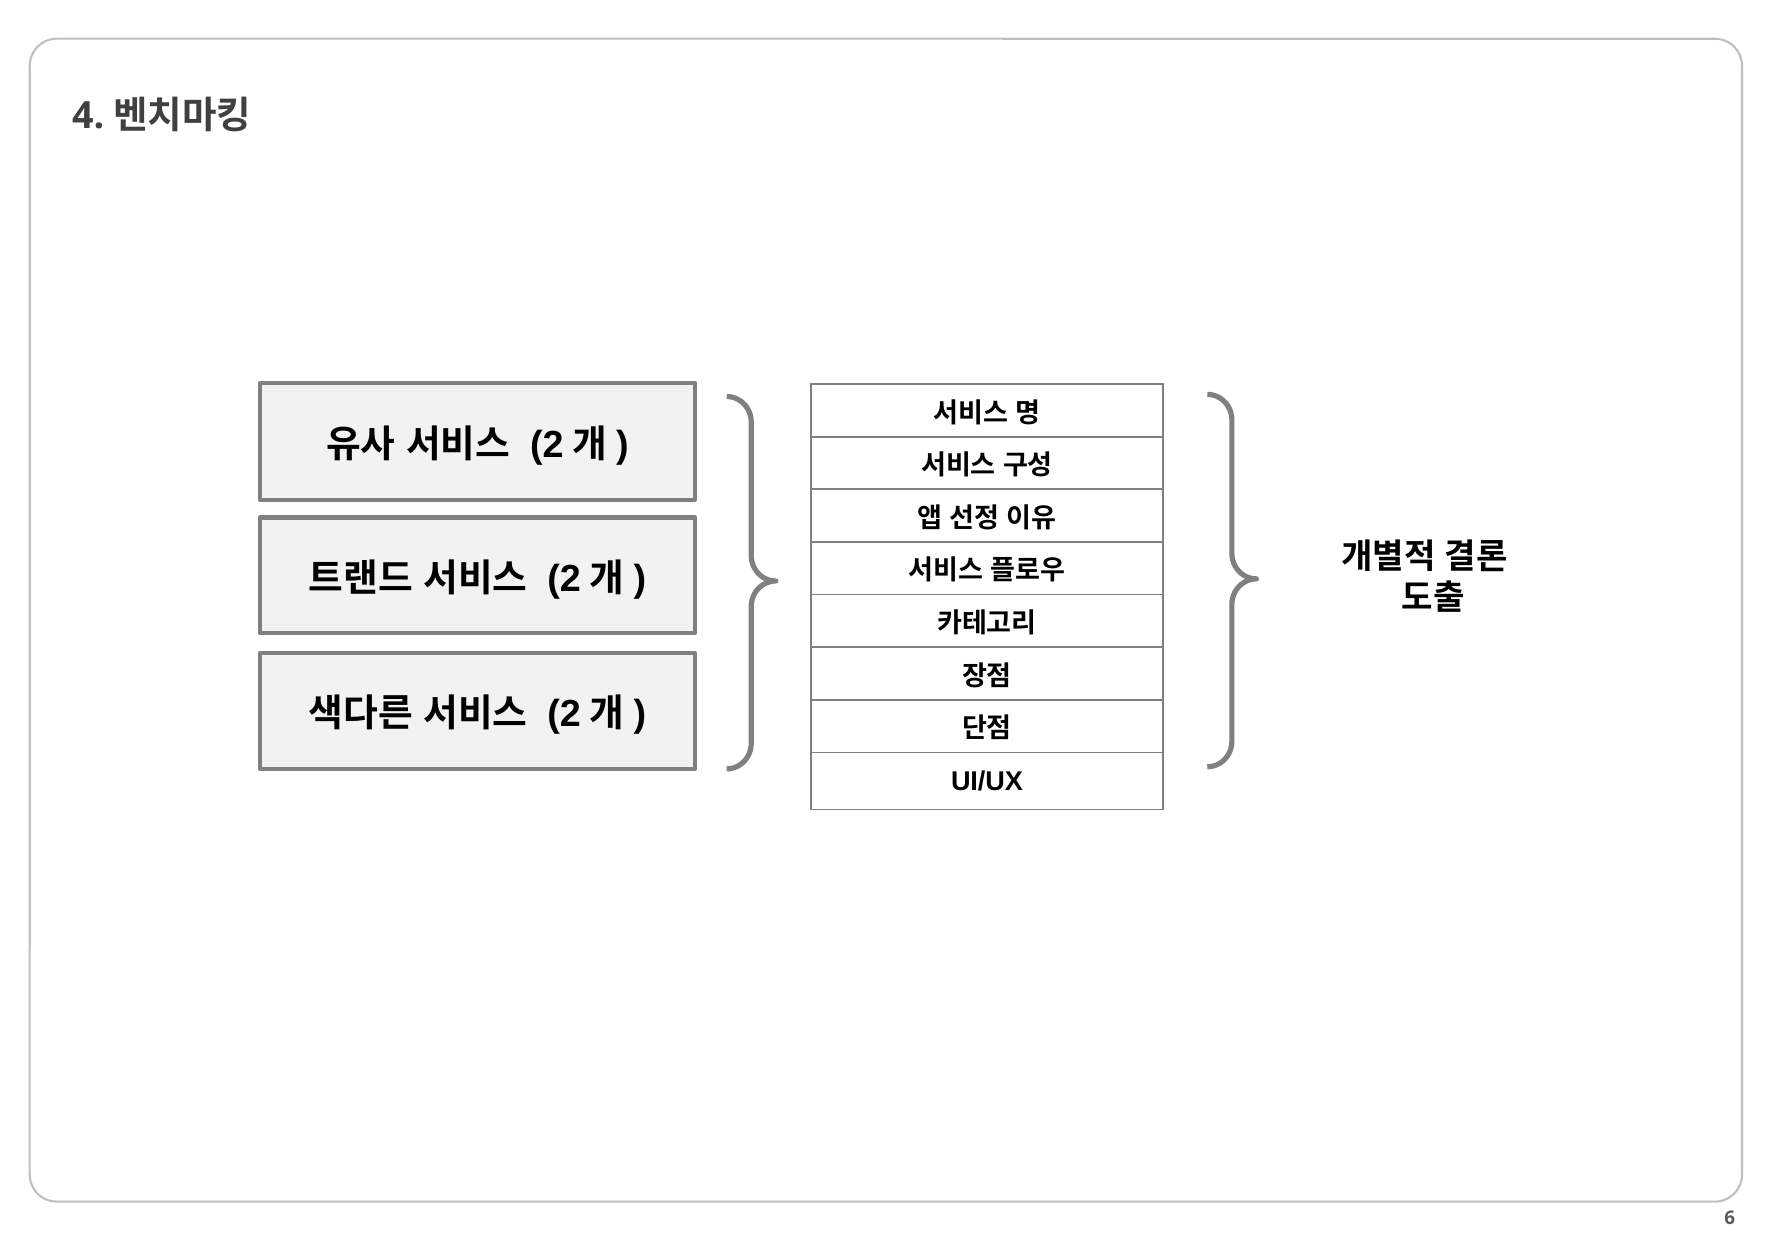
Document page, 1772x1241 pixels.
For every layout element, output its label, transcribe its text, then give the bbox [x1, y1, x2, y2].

text_box [1207, 393, 1258, 768]
text_box [726, 395, 777, 770]
table_header 서비스 명 [812, 385, 1162, 436]
table_cell UI/UX [812, 753, 1162, 809]
text_box 색다른 서비스 (2개) [258, 651, 697, 771]
text_box 개별적 결론 도출 [1277, 525, 1572, 626]
slide_number 6 [1336, 1205, 1751, 1233]
table_cell 카테고리 [812, 595, 1162, 646]
table_cell 앱 선정 이유 [812, 490, 1162, 541]
text_box 트랜드 서비스 (2개) [258, 514, 697, 637]
title 4.벤치마킹 [59, 42, 1631, 185]
table_cell 장점 [812, 648, 1162, 699]
table_cell 단점 [812, 701, 1162, 752]
text_box 유사 서비스 (2개) [258, 382, 697, 502]
table_cell 서비스 플로우 [812, 543, 1162, 594]
table_cell 서비스 구성 [812, 438, 1162, 488]
